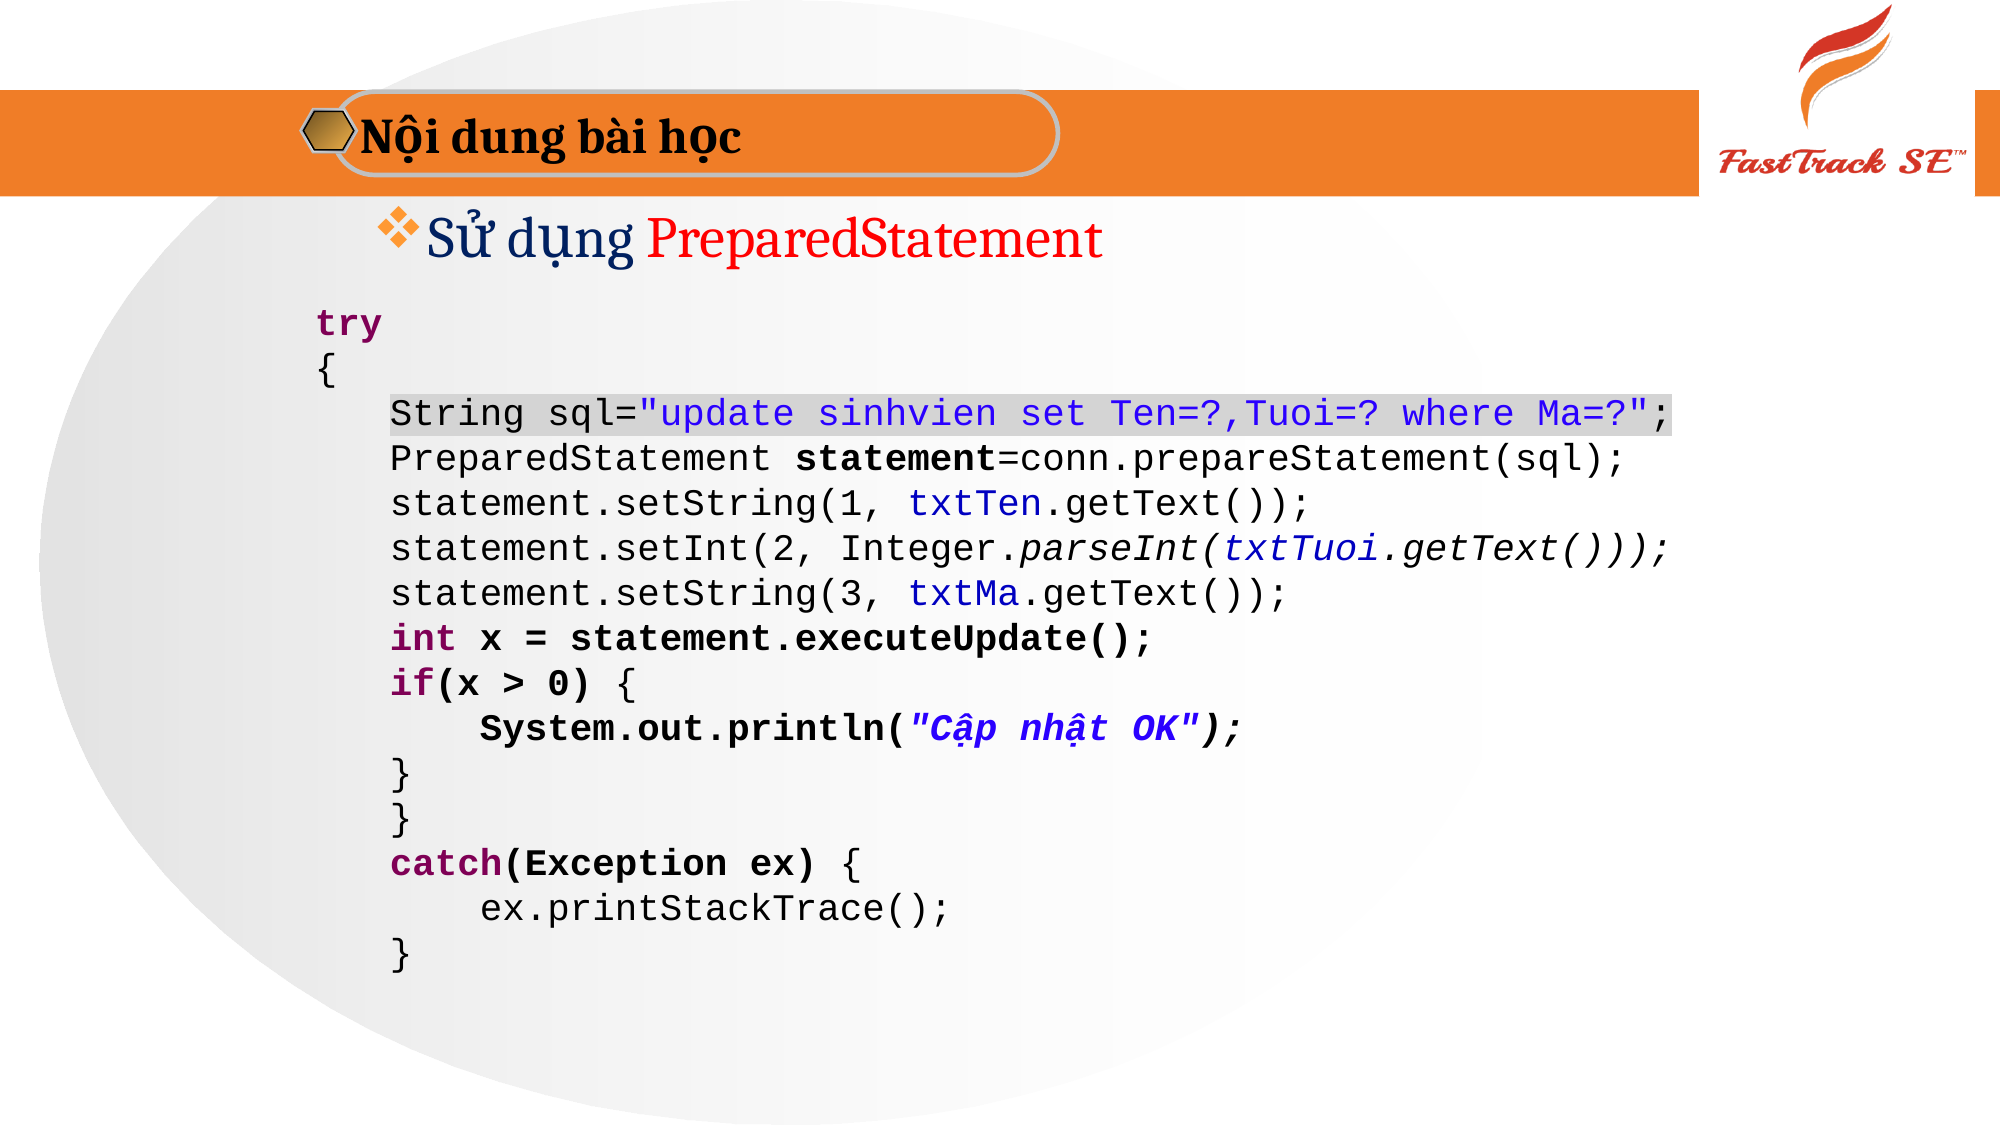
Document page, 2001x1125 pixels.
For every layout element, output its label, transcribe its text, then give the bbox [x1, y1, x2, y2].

picture [1700, 0, 1975, 192]
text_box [299, 91, 1059, 176]
text_box try { String sql="update sinhvien set Ten=?,Tuoi=? where Ma=?"; PreparedStatement statement=conn.prepareStatement(sql); statement.setString(1, txtTen.getText()); statement.setInt(2, Integer.parseInt(txtTuoi.getText())); statement.setString(3, txtMa.getText()); int x = statement.executeUpdate(); if(x > 0) { System.out.println("Cập nhật OK"); } } catch(Exception ex) { ex.printStackTrace(); } [300, 290, 1688, 980]
text_box Sử dụng PreparedStatement [357, 191, 1708, 290]
